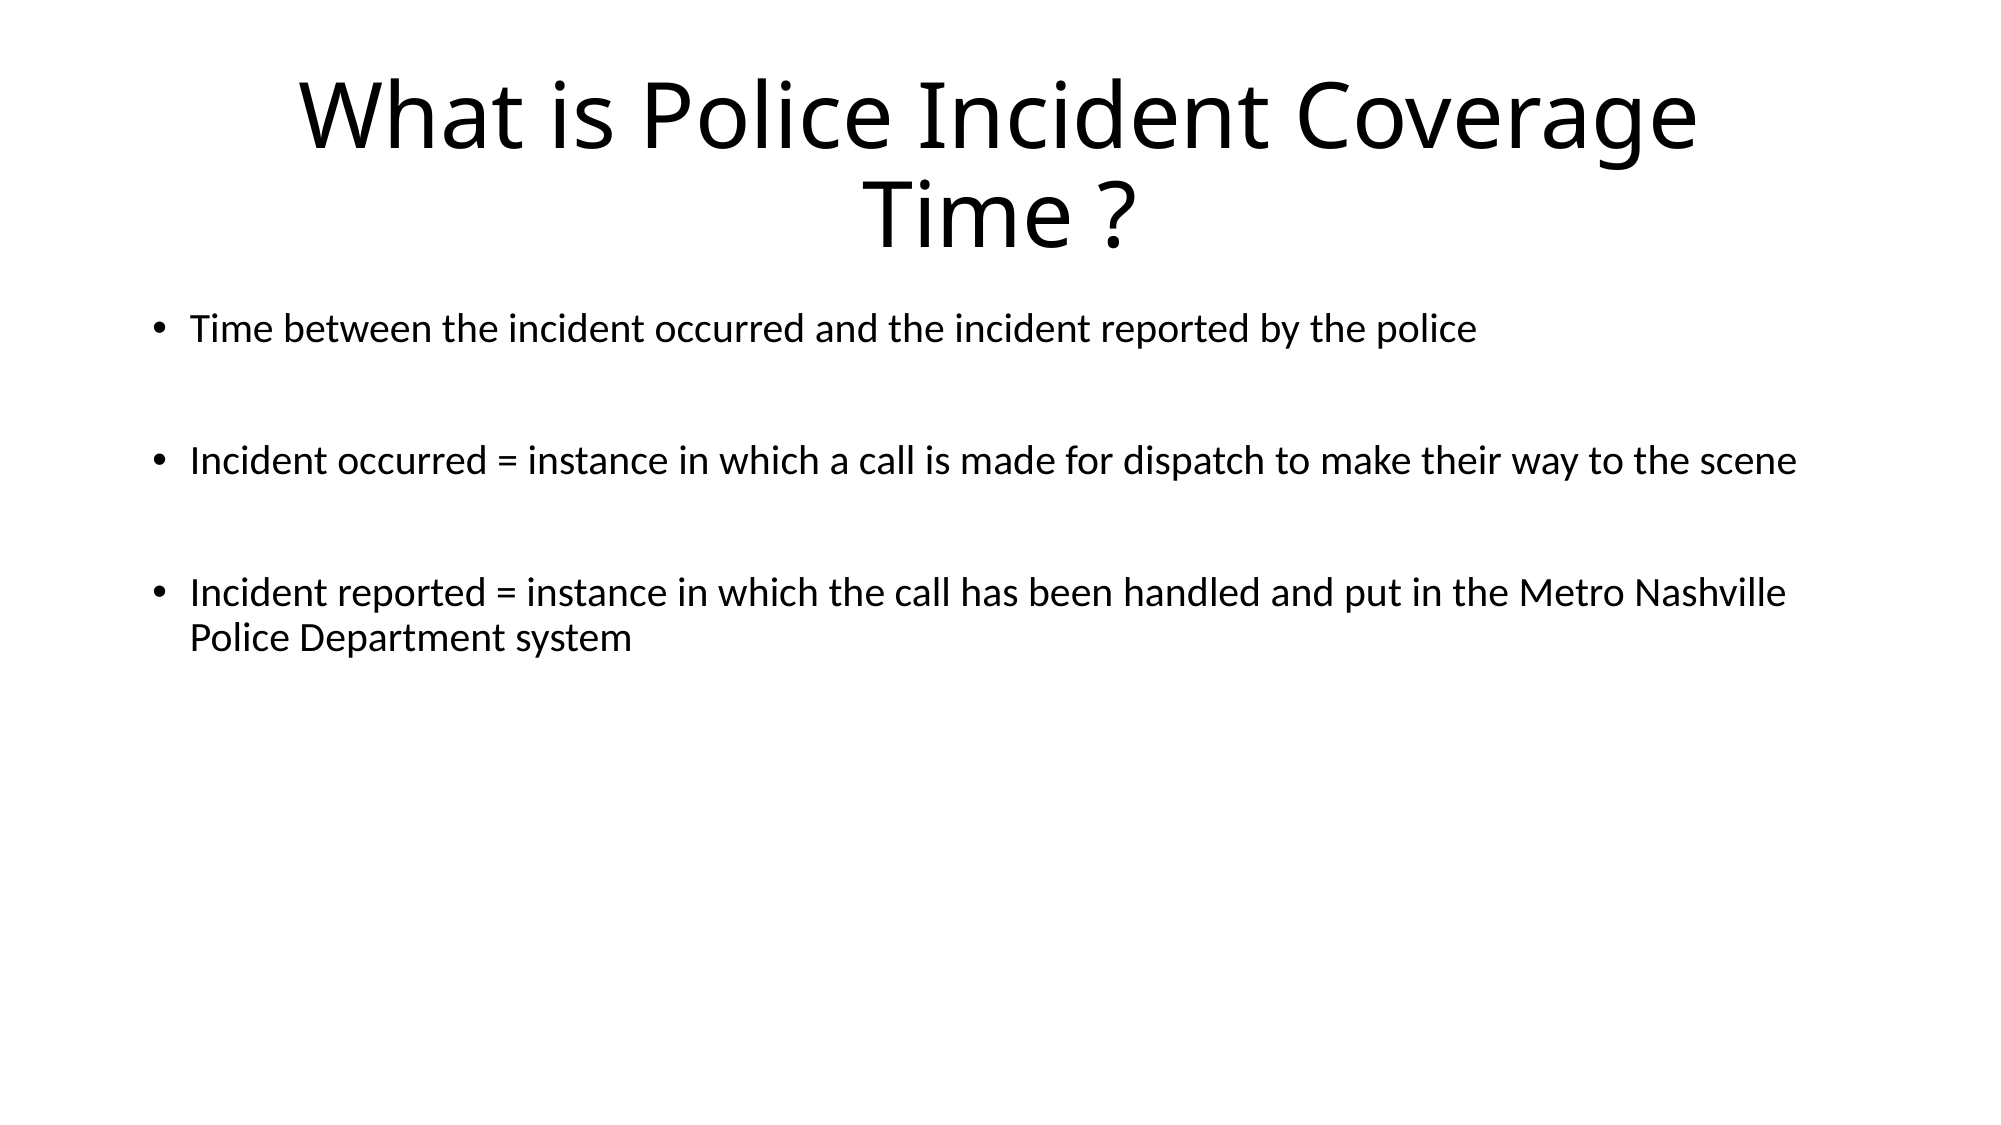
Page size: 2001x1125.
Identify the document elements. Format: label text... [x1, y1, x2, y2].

list Time between the incident occurred and the incident reported by the police Incident occurred = instance in which a call is made for dispatch to make their way to the scene Incident reported = instance in which the call has been handled and put in the Metro Nashville Police Department system [137, 299, 1863, 1014]
title What is Police Incident Coverage Time ? [137, 59, 1863, 278]
